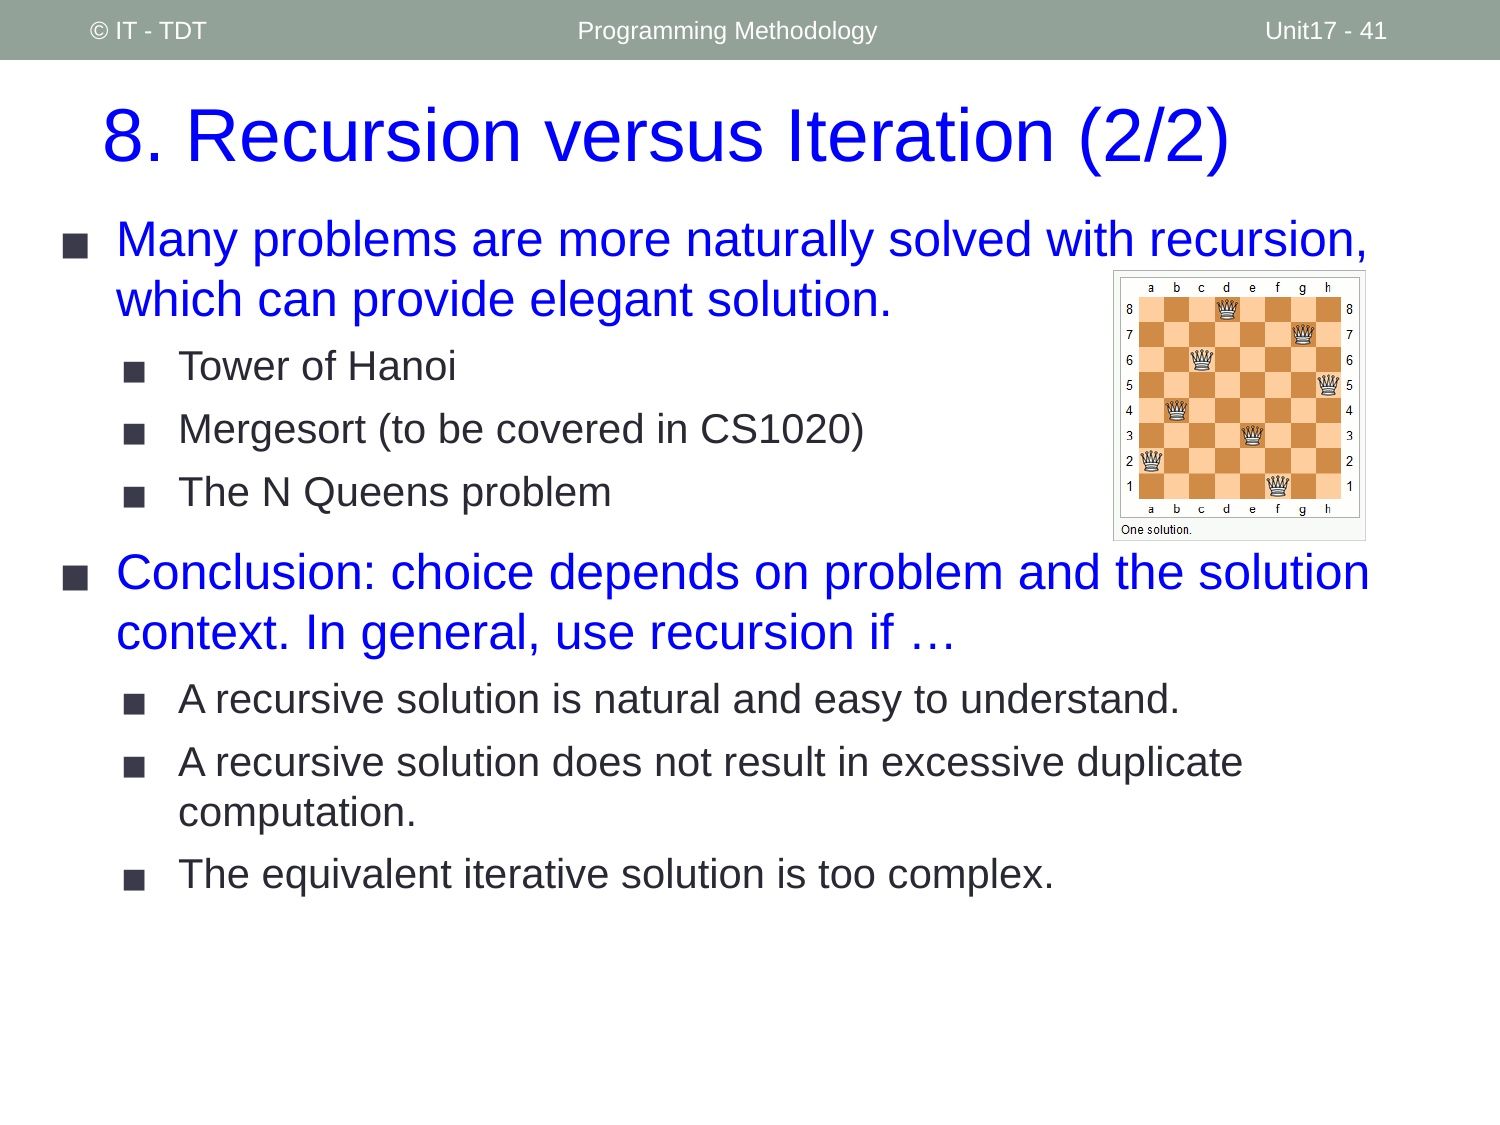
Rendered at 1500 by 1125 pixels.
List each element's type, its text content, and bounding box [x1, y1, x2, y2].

footer Programming Methodology [562, 3, 1238, 57]
list Many problems are more naturally solved with recursion, which can provide elegant solution. Tower of Hanoi Mergesort (to be covered in CS1020) The N Queens problem Conclusion: choice depends on problem and the solution context. In general, use recursion if … A recursive solution is natural and easy to understand. A recursive solution does not result in excessive duplicate computation. The equivalent iterative solution is too complex. [43, 199, 1457, 1079]
slide_number © IT - TDT [75, 3, 550, 57]
title 8. Recursion versus Iteration (2/2) [87, 62, 1463, 200]
slide_number Unit17 - ‹#› [1250, 3, 1425, 57]
picture [1113, 269, 1366, 541]
